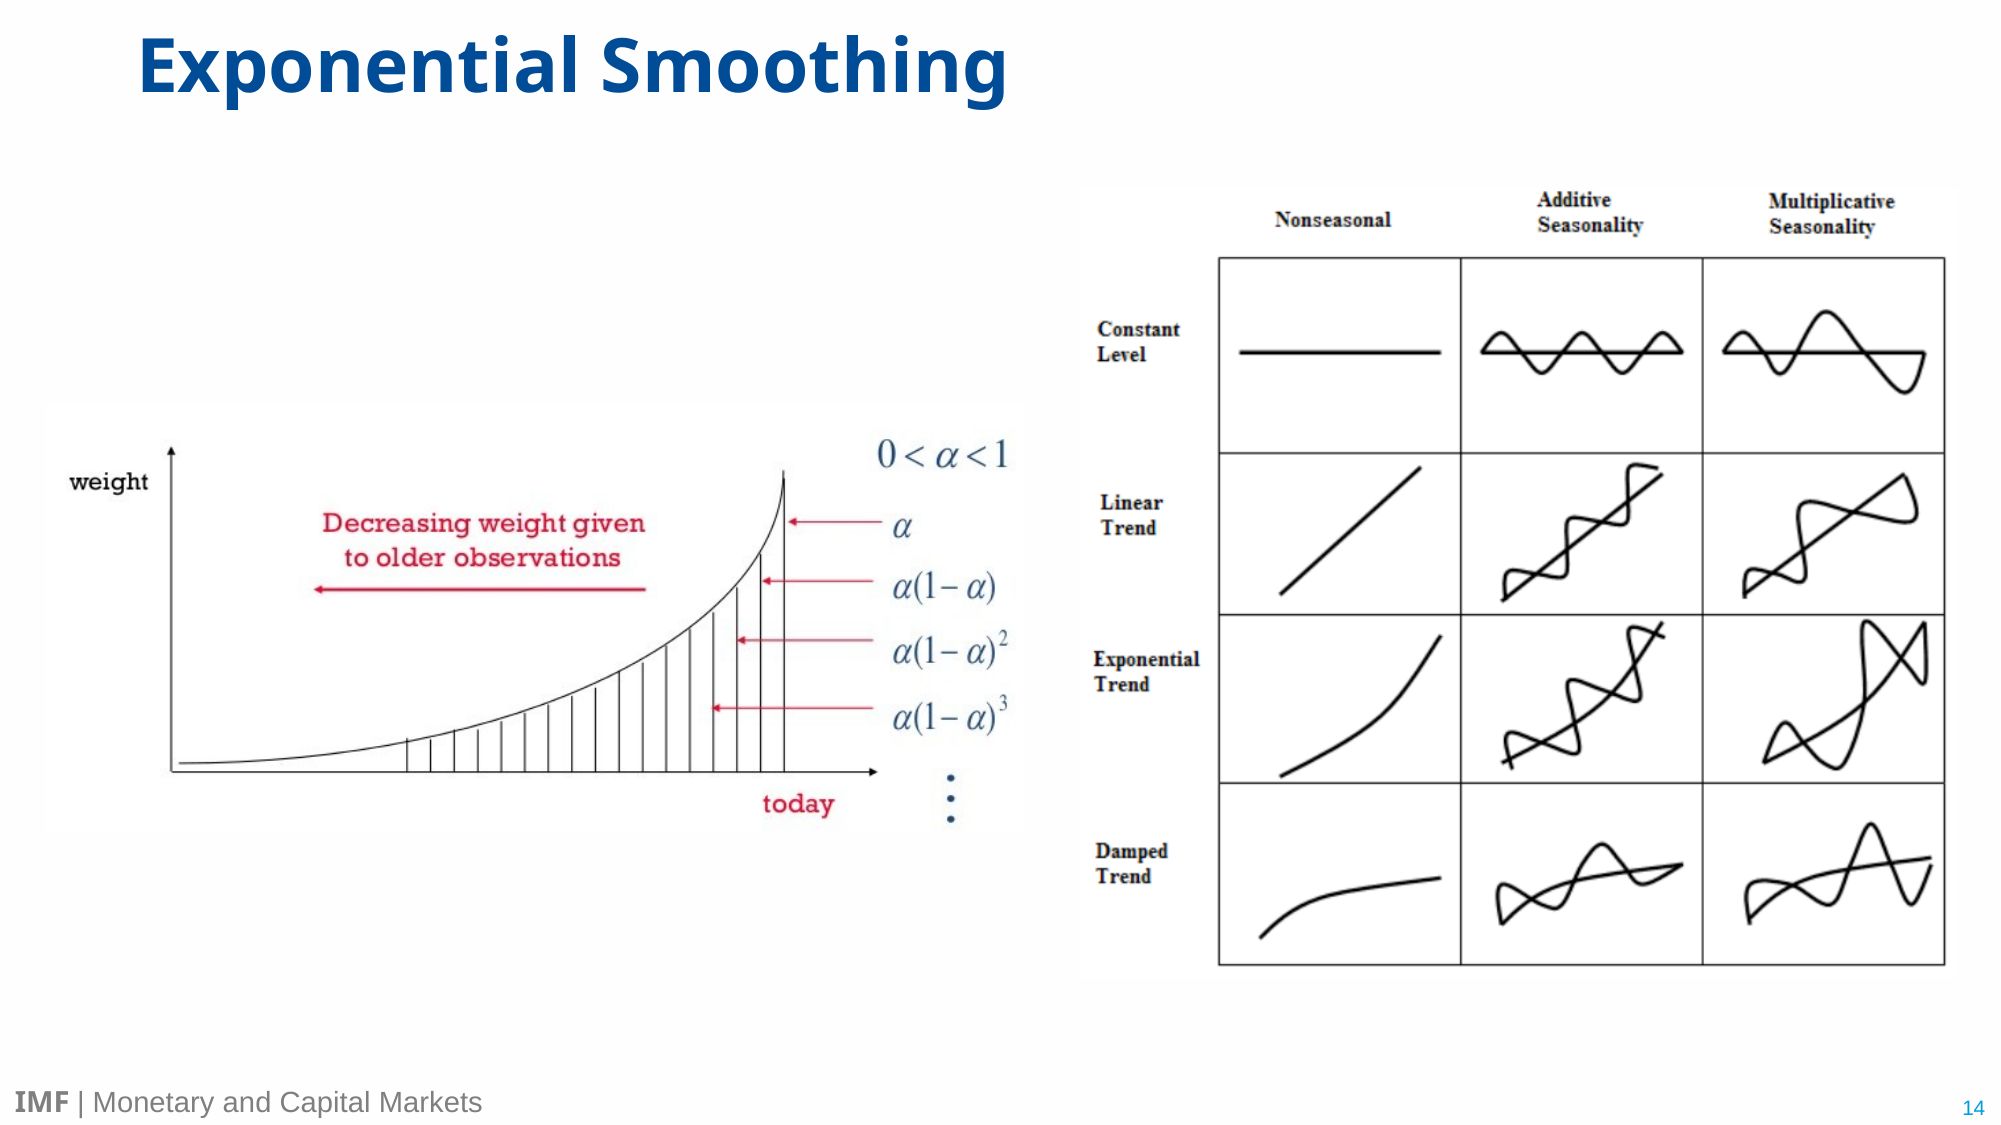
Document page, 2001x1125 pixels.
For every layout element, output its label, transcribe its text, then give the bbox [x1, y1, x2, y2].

picture [45, 405, 1024, 831]
picture [1079, 189, 1958, 978]
text_box Exponential Smoothing [121, 20, 1862, 182]
